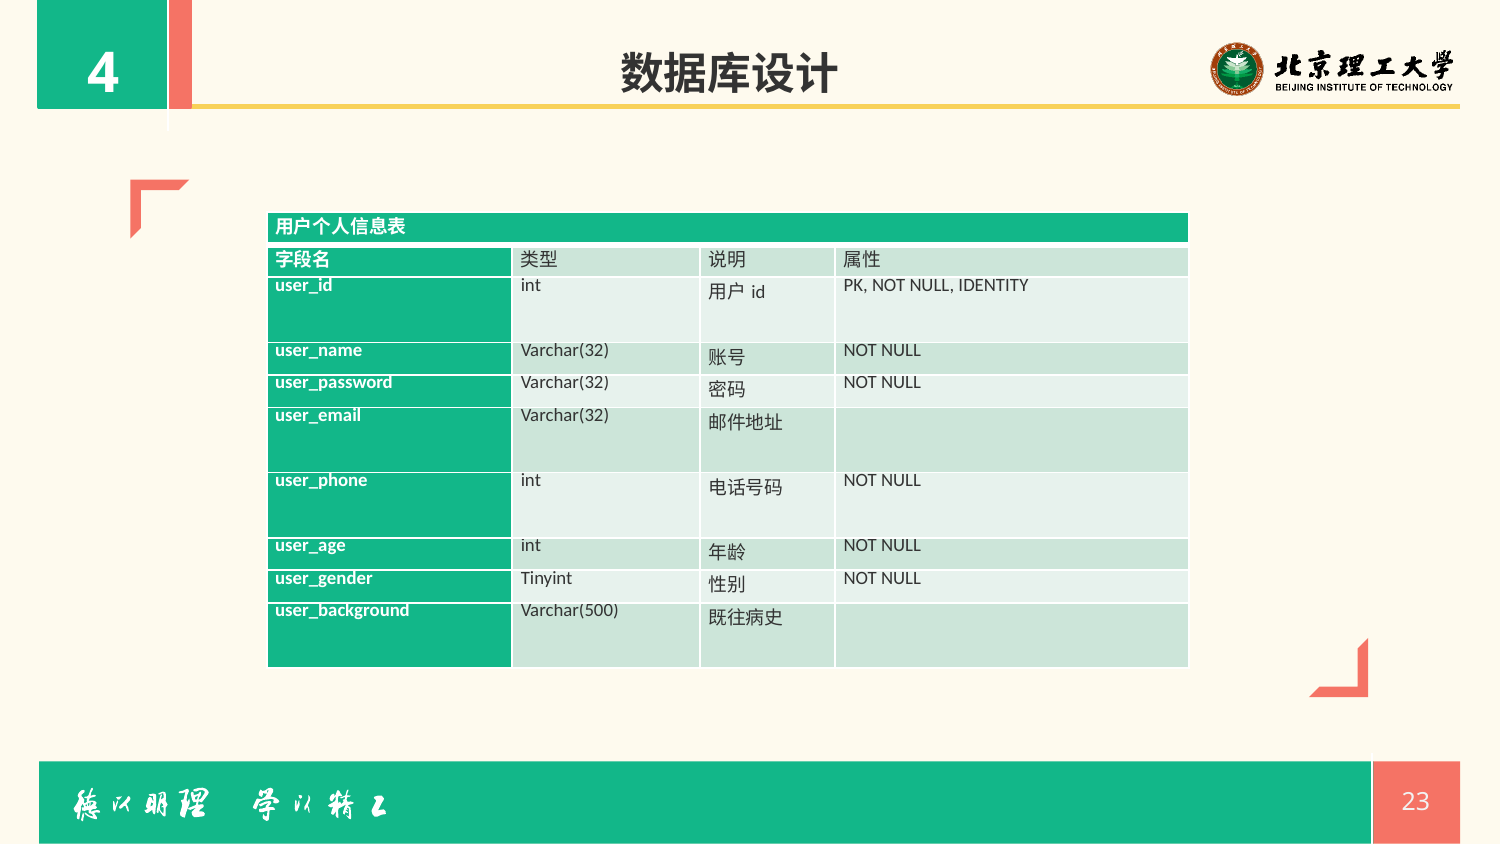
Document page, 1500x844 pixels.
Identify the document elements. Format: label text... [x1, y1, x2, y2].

table_cell NOT NULL [836, 539, 1188, 569]
table_cell 性别 [701, 571, 834, 602]
table_cell 字段名 [268, 248, 511, 276]
table_cell Tinyint [513, 571, 699, 602]
table_cell NOT NULL [836, 376, 1188, 407]
table_cell 电话号码 [701, 473, 834, 537]
table_cell user_phone [268, 473, 511, 537]
text_box [1308, 637, 1369, 698]
table_cell user_gender [268, 571, 511, 602]
table_cell NOT NULL [836, 571, 1188, 602]
table_cell 用户id [701, 278, 834, 342]
table_cell user_age [268, 539, 511, 569]
table_cell [836, 408, 1188, 472]
table_cell user_id [268, 278, 511, 342]
picture [1262, 42, 1453, 96]
table_cell Varchar(32) [513, 343, 699, 374]
table_cell NOT NULL [836, 343, 1188, 374]
table_cell int [513, 278, 699, 342]
table_cell Varchar(32) [513, 408, 699, 472]
table_cell 类型 [513, 248, 699, 276]
table_header 用户个人信息表 [268, 213, 1188, 242]
table_cell NOT NULL [836, 473, 1188, 537]
table_cell 邮件地址 [701, 408, 834, 472]
text_box 4 [43, 28, 164, 112]
title 数据库设计 [197, 37, 1262, 106]
table_cell 账号 [701, 343, 834, 374]
table_cell [836, 604, 1188, 667]
table_cell 既往病史 [701, 604, 834, 667]
table_cell 说明 [701, 248, 834, 276]
table_cell 属性 [836, 248, 1188, 276]
table_cell PK, NOT NULL, IDENTITY [836, 278, 1188, 342]
table_cell user_password [268, 376, 511, 407]
table_cell 密码 [701, 376, 834, 407]
text_box [130, 179, 190, 239]
table_cell 年龄 [701, 539, 834, 569]
table_cell user_name [268, 343, 511, 374]
table_cell Varchar(500) [513, 604, 699, 667]
table_cell user_background [268, 604, 511, 667]
table_cell Varchar(32) [513, 376, 699, 407]
table_cell int [513, 539, 699, 569]
table_cell int [513, 473, 699, 537]
table_cell user_email [268, 408, 511, 472]
